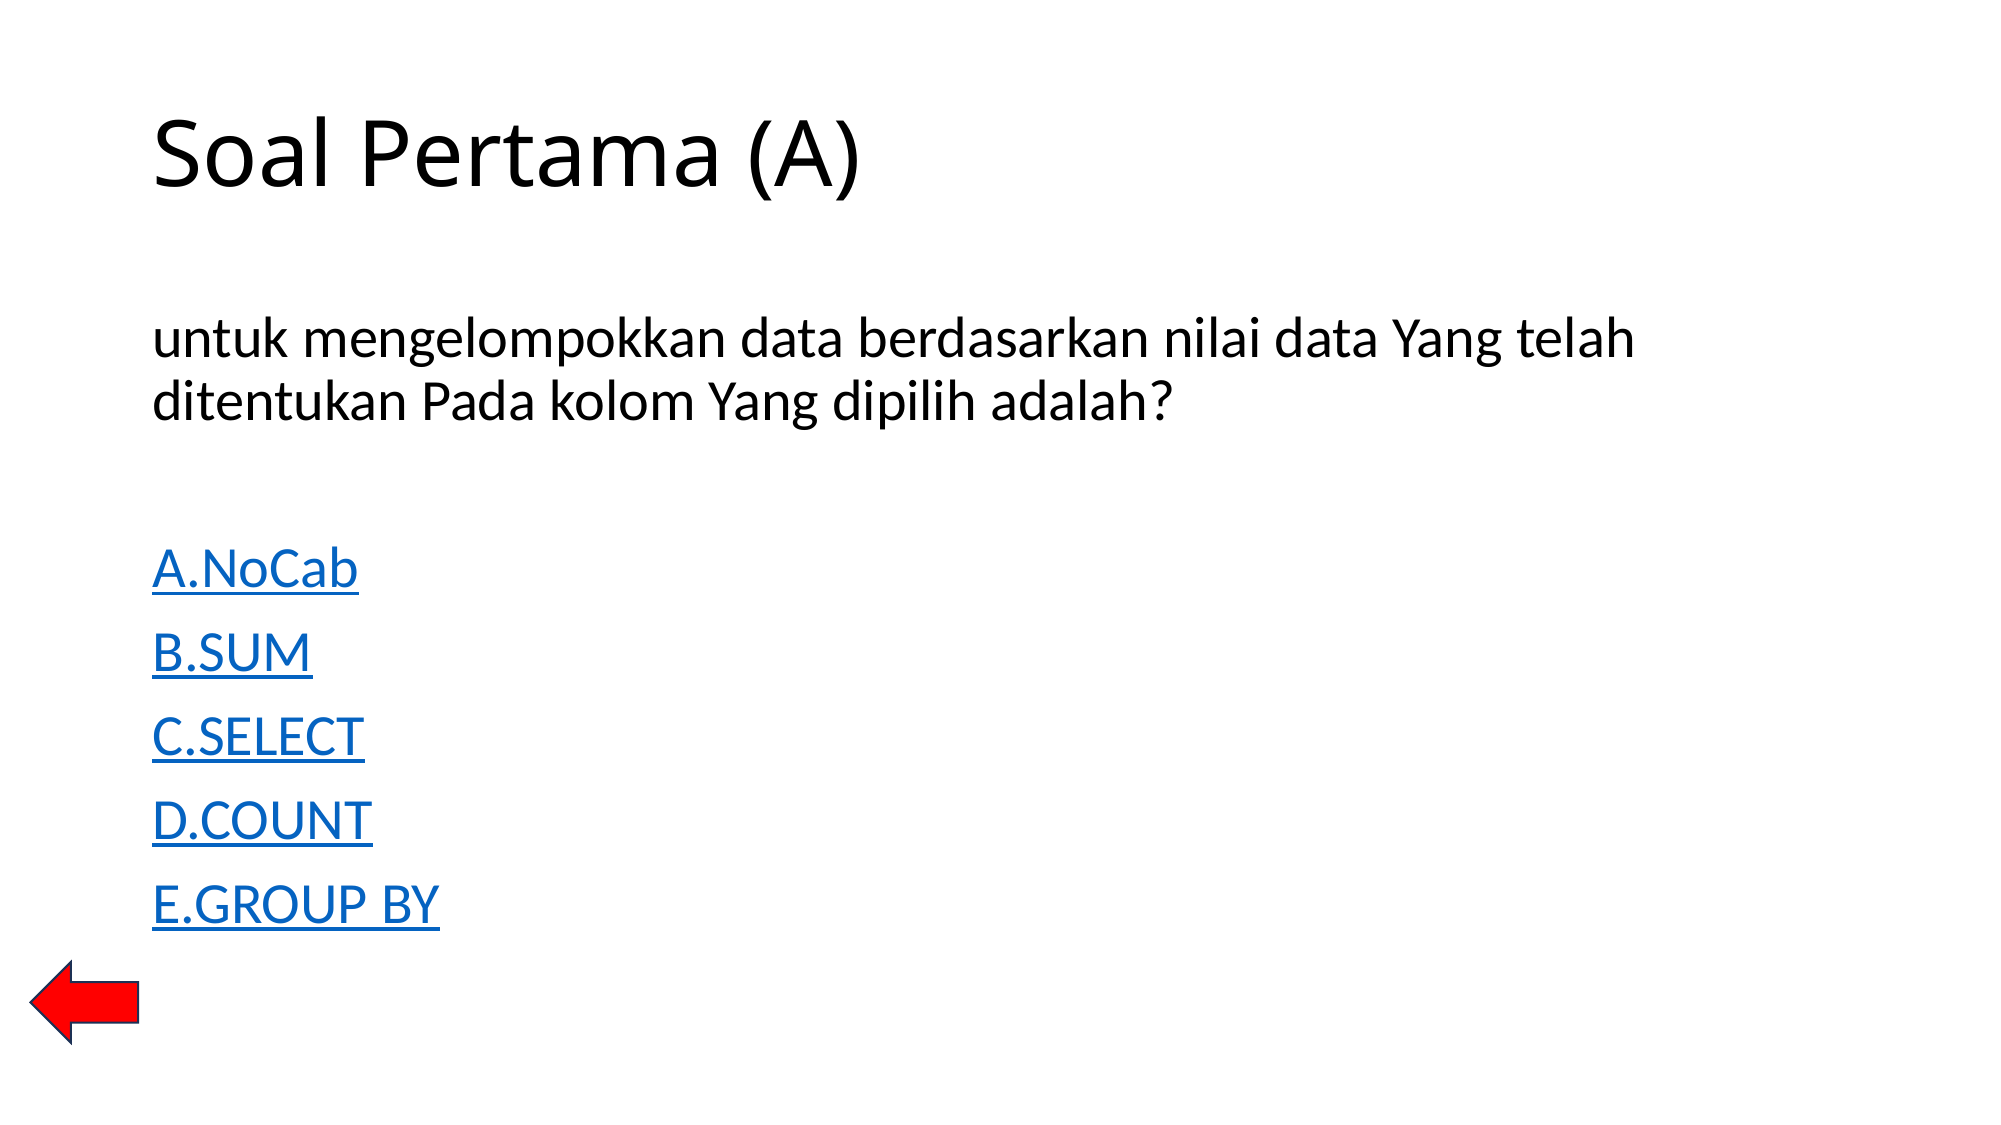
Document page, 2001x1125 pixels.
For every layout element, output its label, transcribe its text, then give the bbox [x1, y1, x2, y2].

title Soal Pertama (A) [137, 48, 1863, 266]
list untuk mengelompokkan data berdasarkan nilai data Yang telah ditentukan Pada kolom Yang dipilih adalah? A.NoCab B.SUM C.SELECT D.COUNT E.GROUP BY [137, 299, 1863, 1014]
text_box [29, 959, 140, 1046]
